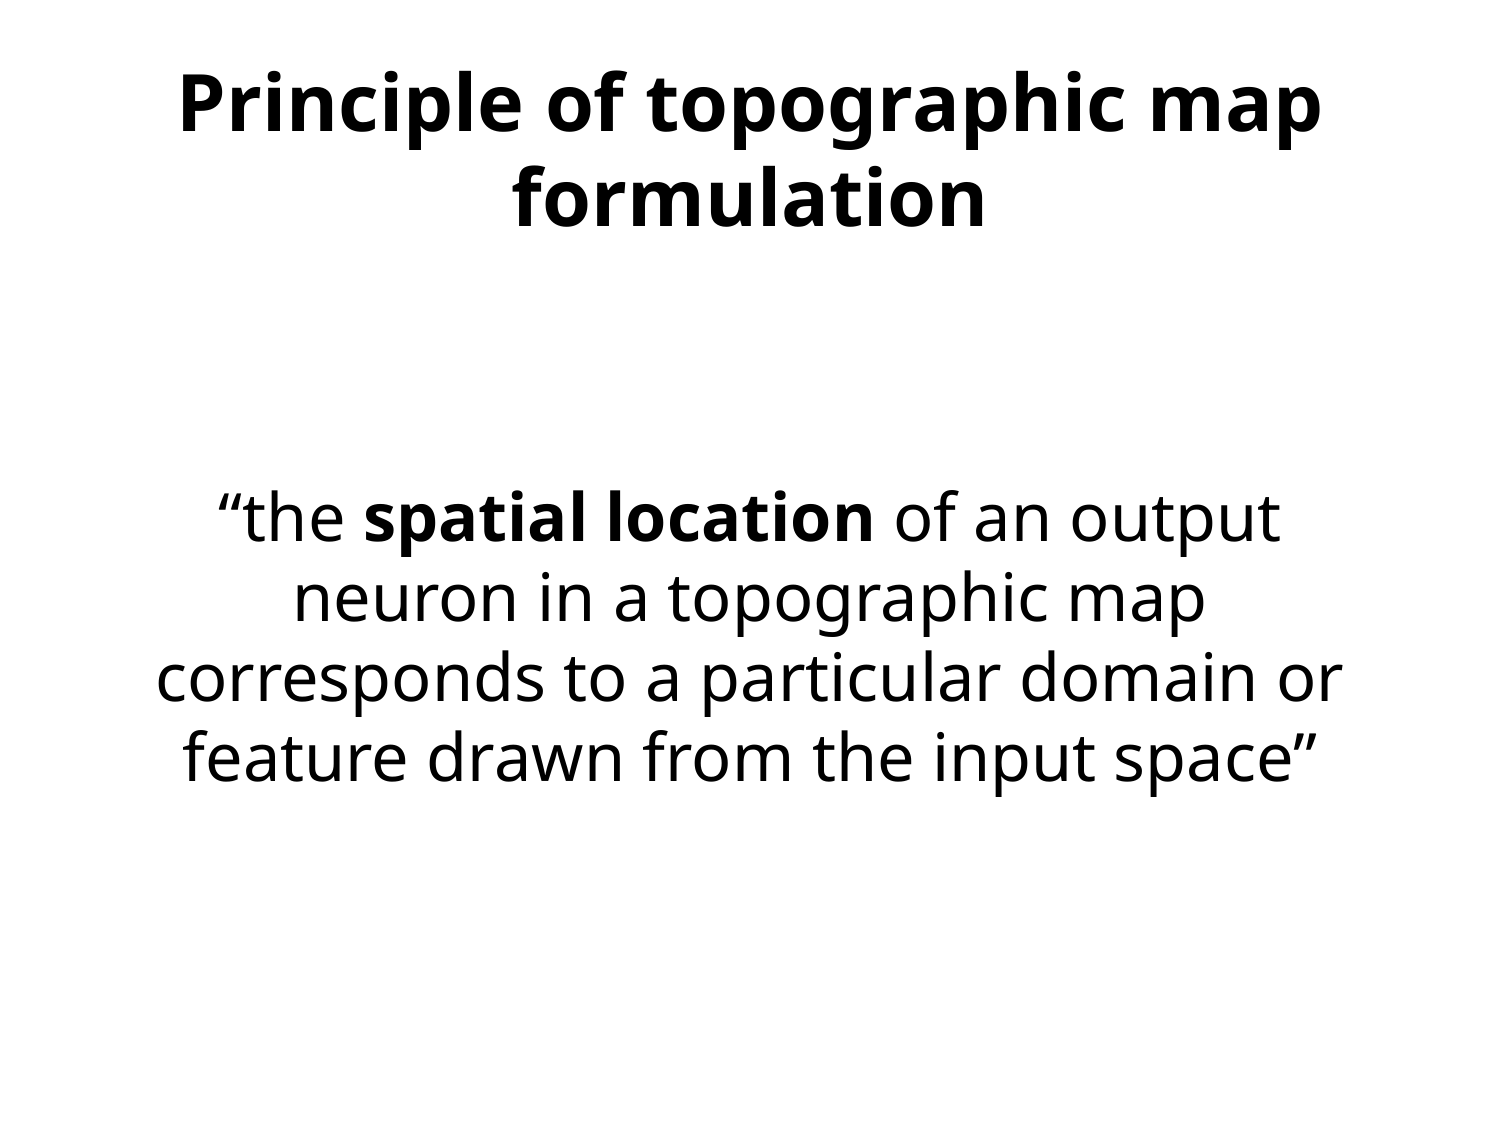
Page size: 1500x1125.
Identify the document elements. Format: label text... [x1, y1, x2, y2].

title Principle of topographic map formulation [93, 49, 1407, 250]
list “the spatial location of an output neuron in a topographic map corresponds to a particular domain or feature drawn from the input space” [93, 373, 1407, 869]
